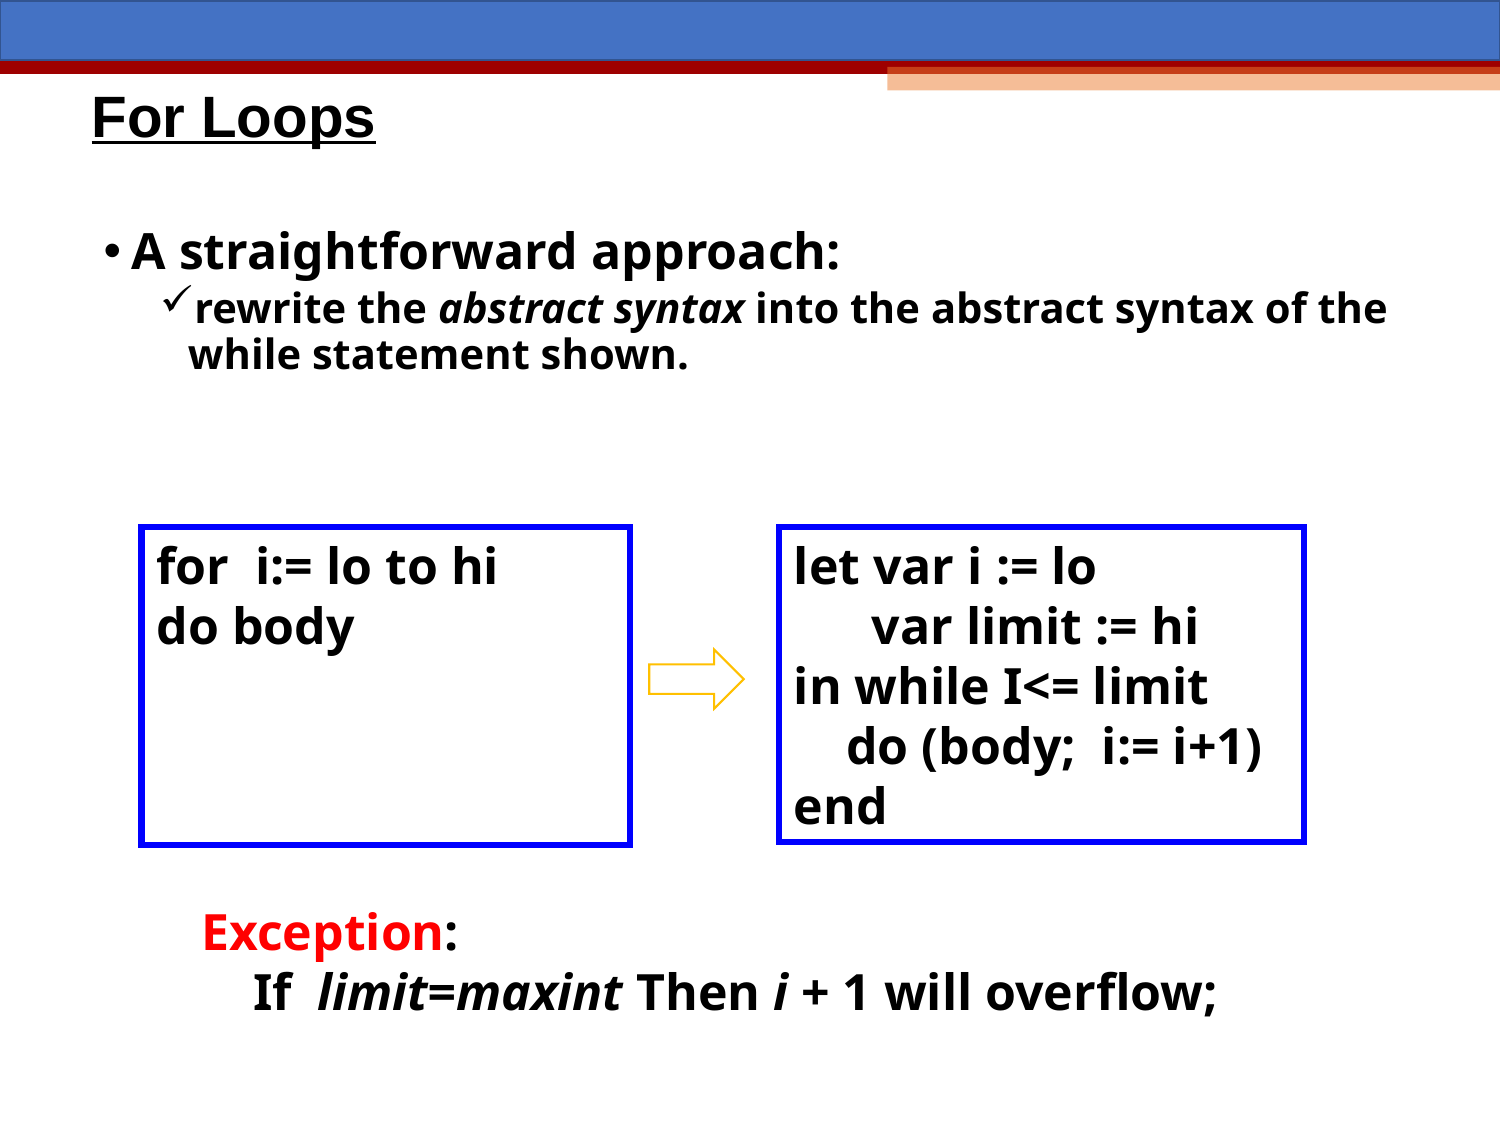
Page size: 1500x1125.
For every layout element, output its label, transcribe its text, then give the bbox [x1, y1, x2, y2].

text_box [648, 647, 746, 712]
text_box Exception: If limit=maxint Then i + 1 will overflow; [186, 892, 1284, 1028]
title For Loops [76, 59, 1427, 178]
list A straightforward approach: rewrite the abstract syntax into the abstract syntax of the while statement shown. [88, 218, 1439, 416]
text_box for i:= lo to hi do body [141, 527, 630, 845]
text_box let var i := lo var limit := hi in while I<= limit do (body; i:= i+1) end [779, 527, 1305, 842]
